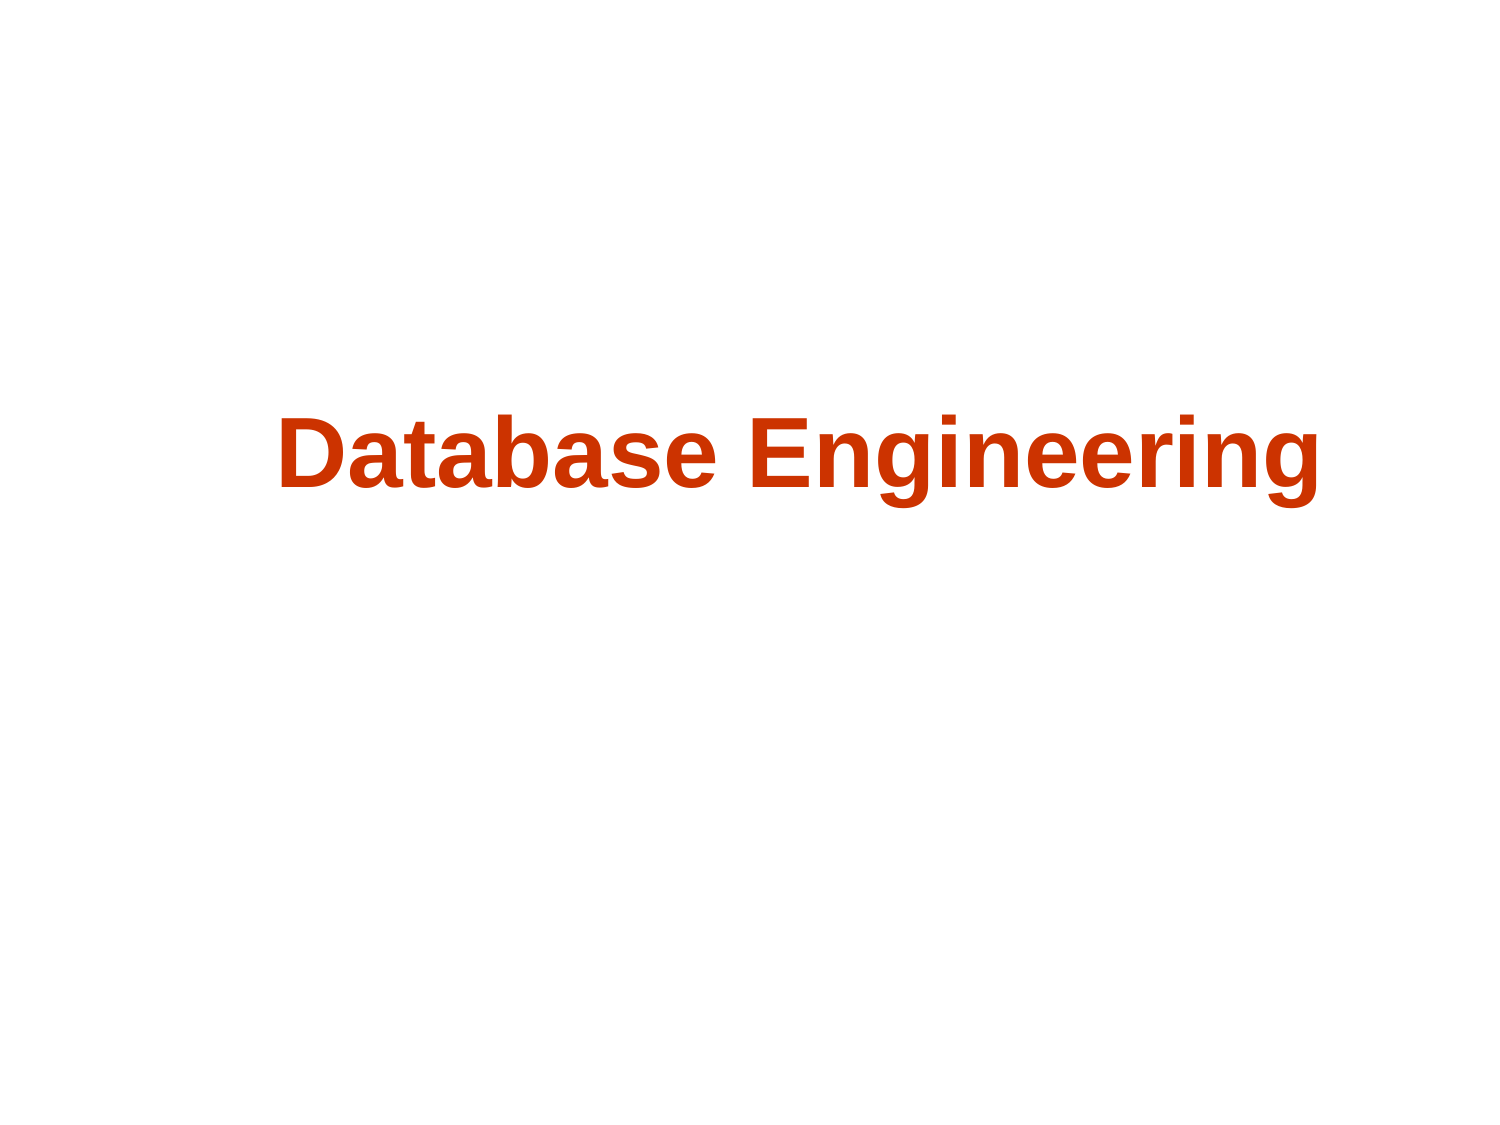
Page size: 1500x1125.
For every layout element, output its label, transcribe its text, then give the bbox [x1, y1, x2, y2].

title Database Engineering [162, 274, 1438, 516]
